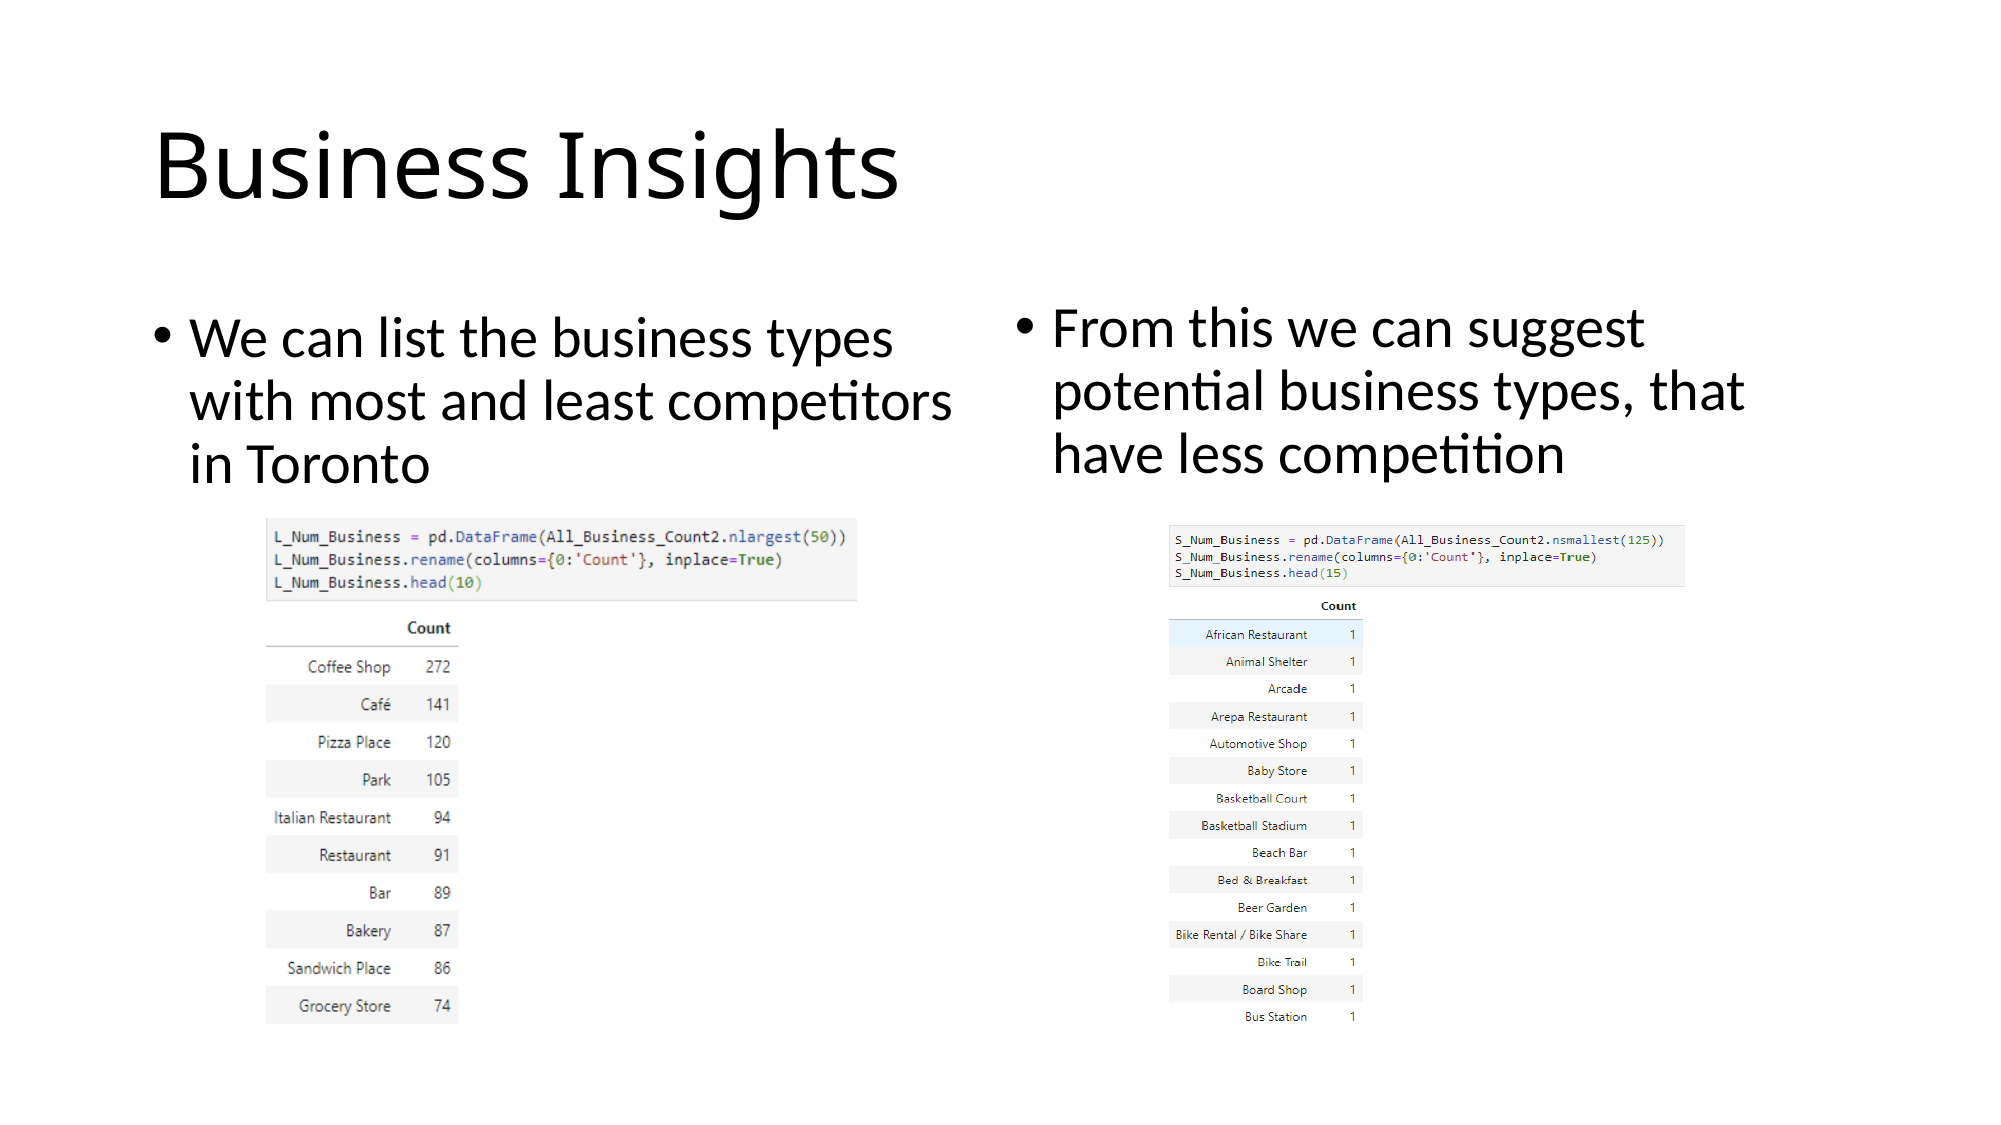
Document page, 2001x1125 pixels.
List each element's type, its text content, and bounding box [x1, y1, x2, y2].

picture [1165, 524, 1685, 1042]
list We can list the business types with most and least competitors in Toronto [137, 299, 988, 1014]
list From this we can suggest potential business types, that have less competition [999, 289, 1850, 1004]
picture [266, 518, 857, 1036]
title Business Insights [137, 59, 1863, 278]
